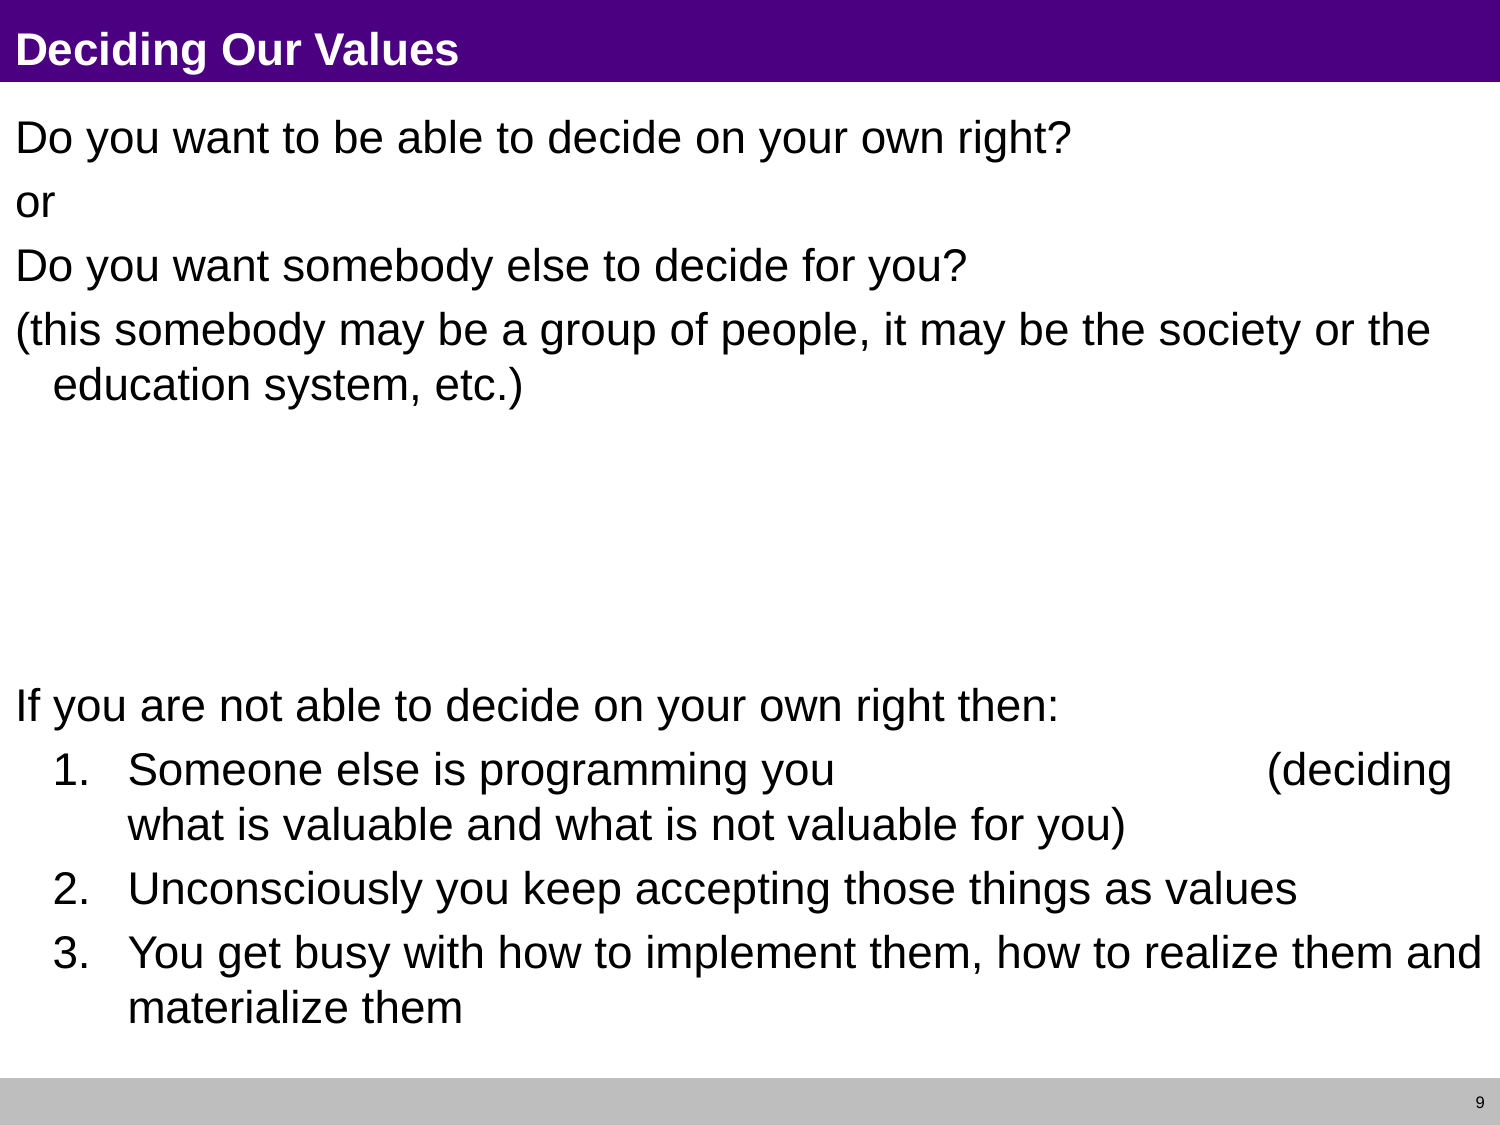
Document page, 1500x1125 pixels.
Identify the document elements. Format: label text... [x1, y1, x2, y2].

title Deciding Our Values [0, 12, 1500, 75]
list Do you want to be able to decide on your own right? or Do you want somebody else to decide for you? (this somebody may be a group of people, it may be the society or the education system, etc.) If you are not able to decide on your own right then: Someone else is programming you (deciding what is valuable and what is not valuable for you) Unconsciously you keep accepting those things as values You get busy with how to implement them, how to realize them and materialize them [0, 99, 1500, 1075]
